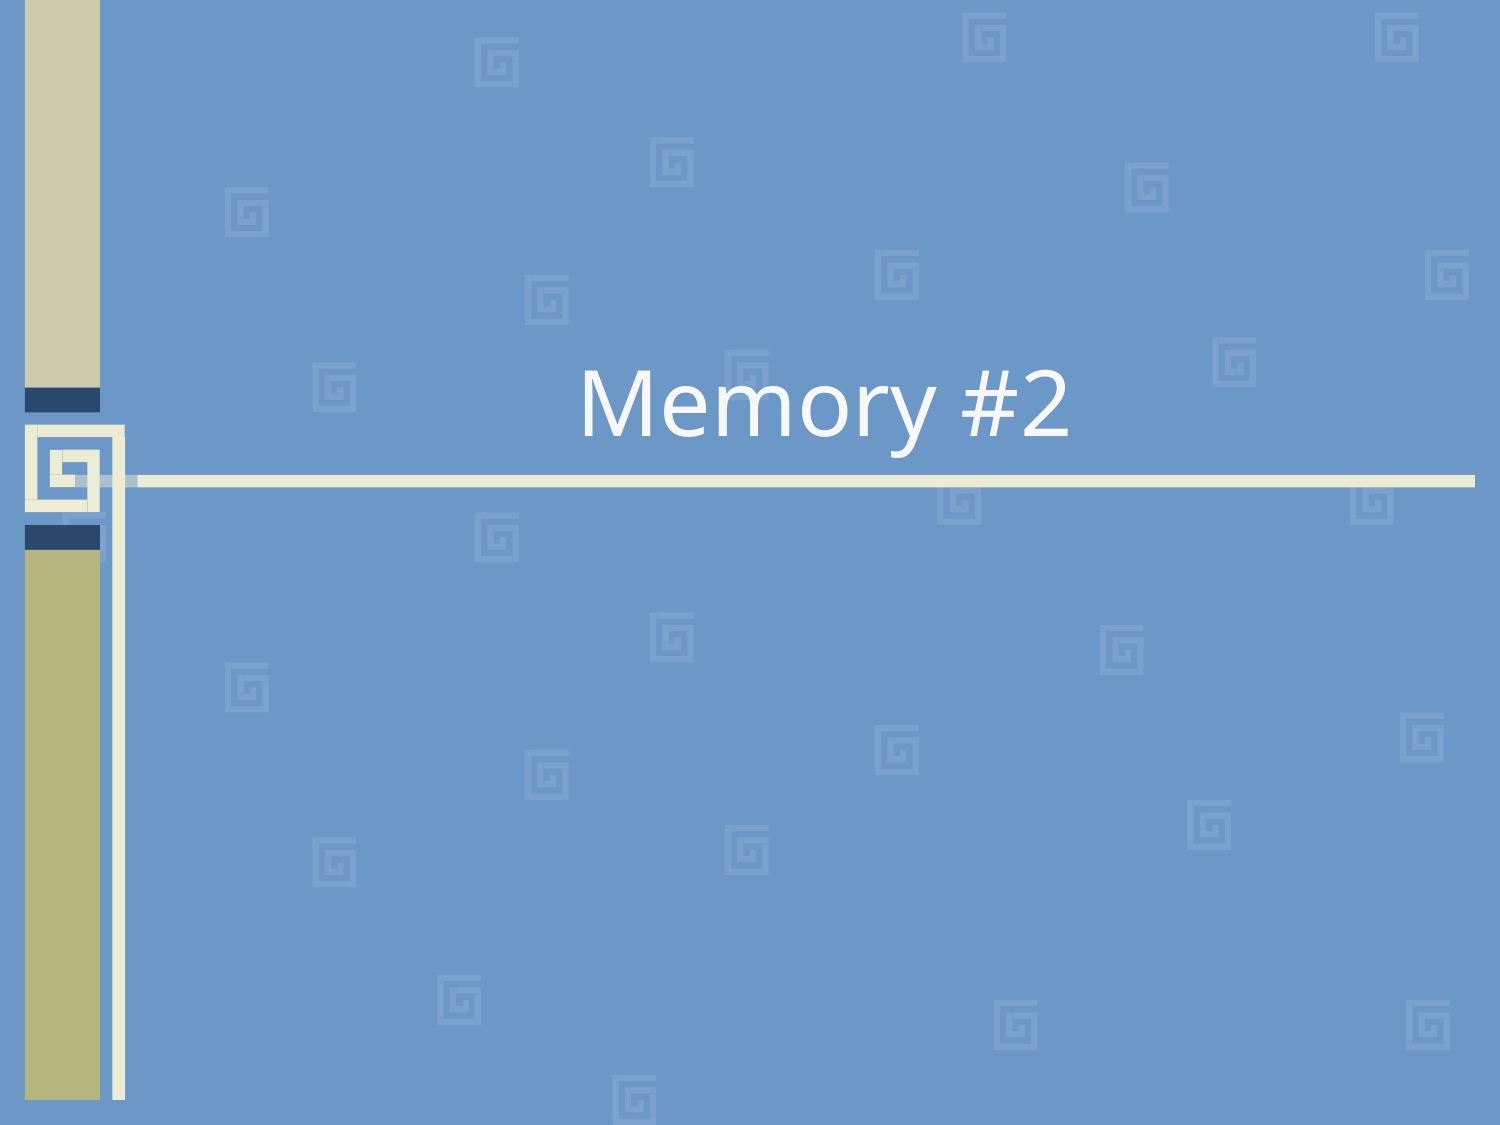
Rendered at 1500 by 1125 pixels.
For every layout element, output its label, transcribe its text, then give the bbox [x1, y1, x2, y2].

title Memory #2 [187, 275, 1463, 463]
